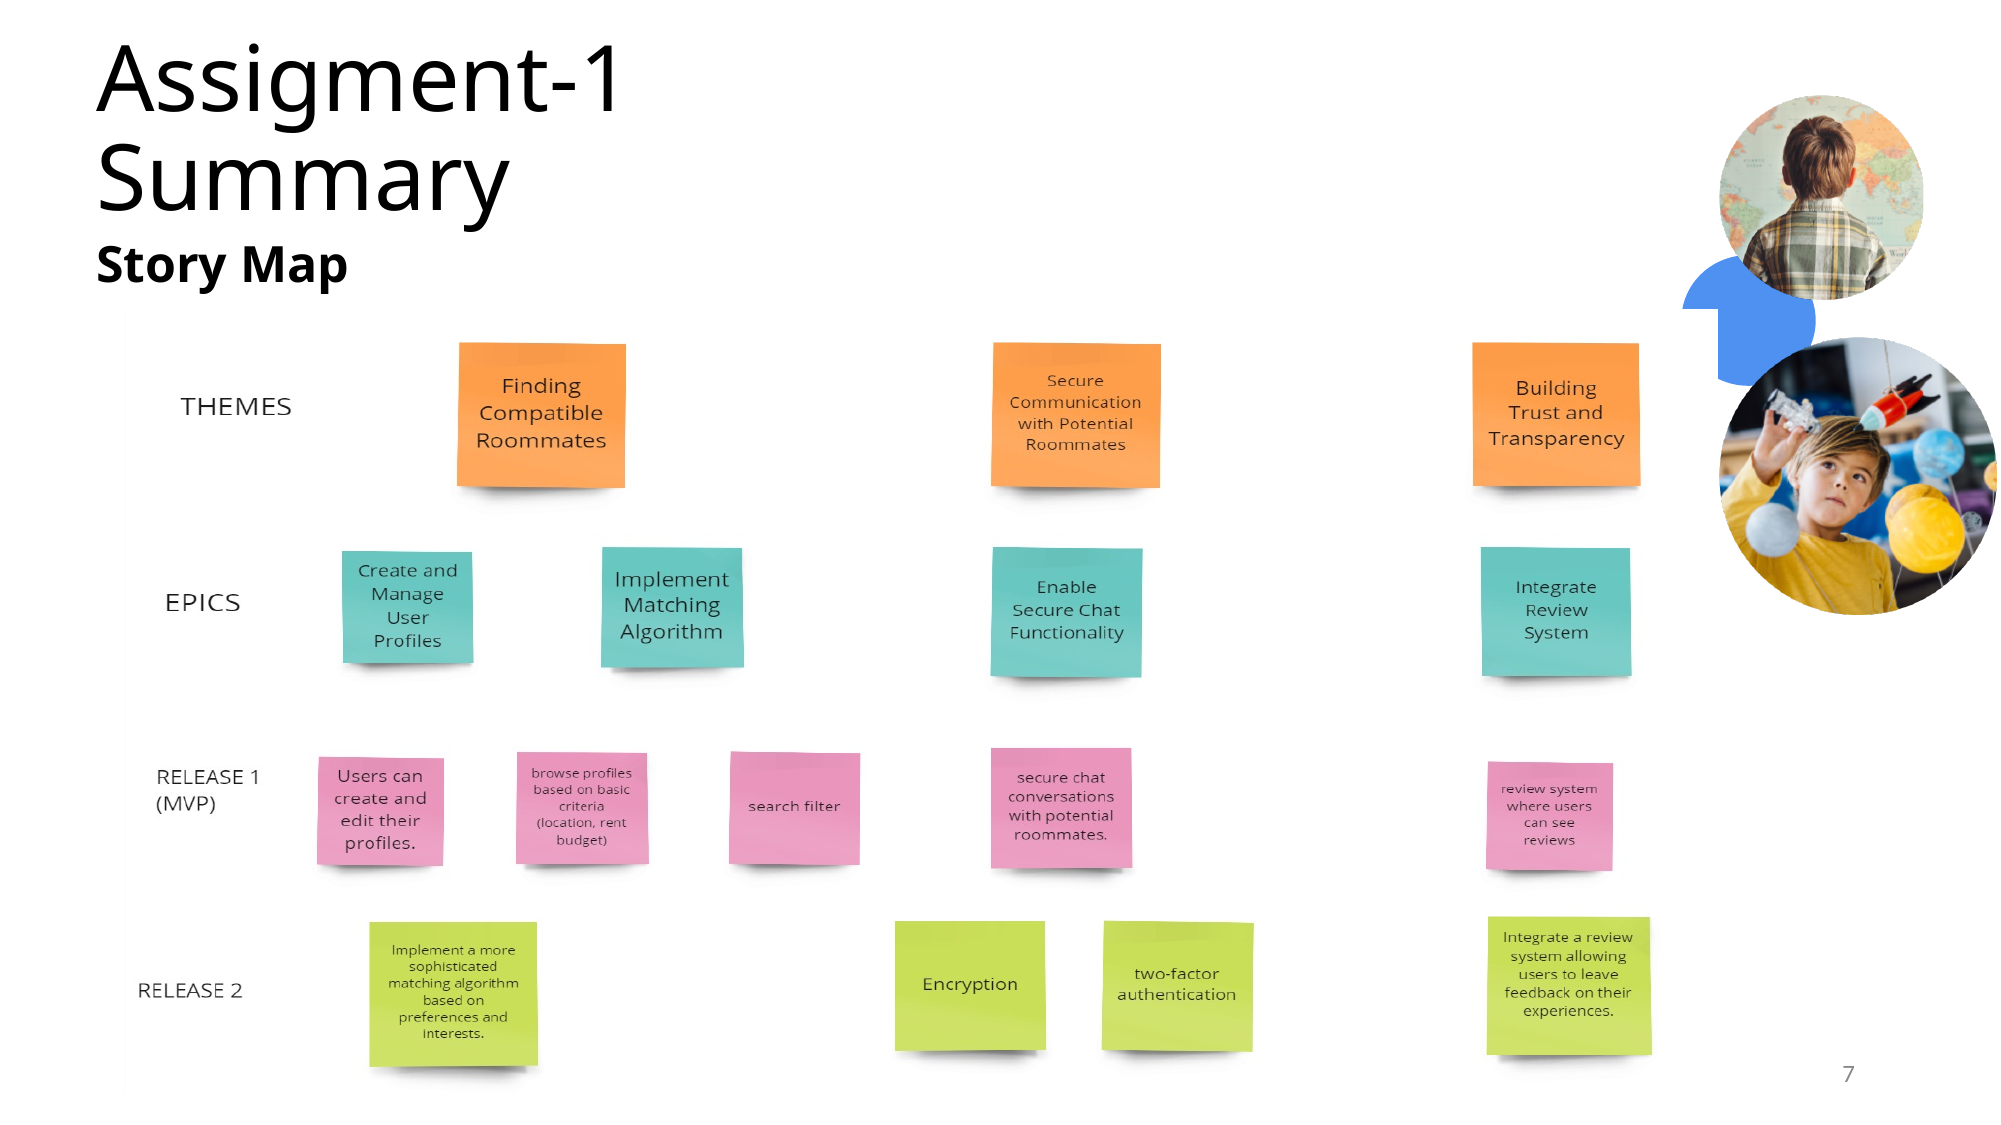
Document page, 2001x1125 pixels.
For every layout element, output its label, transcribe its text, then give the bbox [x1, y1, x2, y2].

title Assigment-1 Summary [87, 59, 1042, 205]
list Story Map [87, 219, 1720, 1044]
picture [124, 309, 1997, 1094]
picture [1718, 95, 1924, 300]
slide_number 7 [1832, 1051, 1863, 1094]
